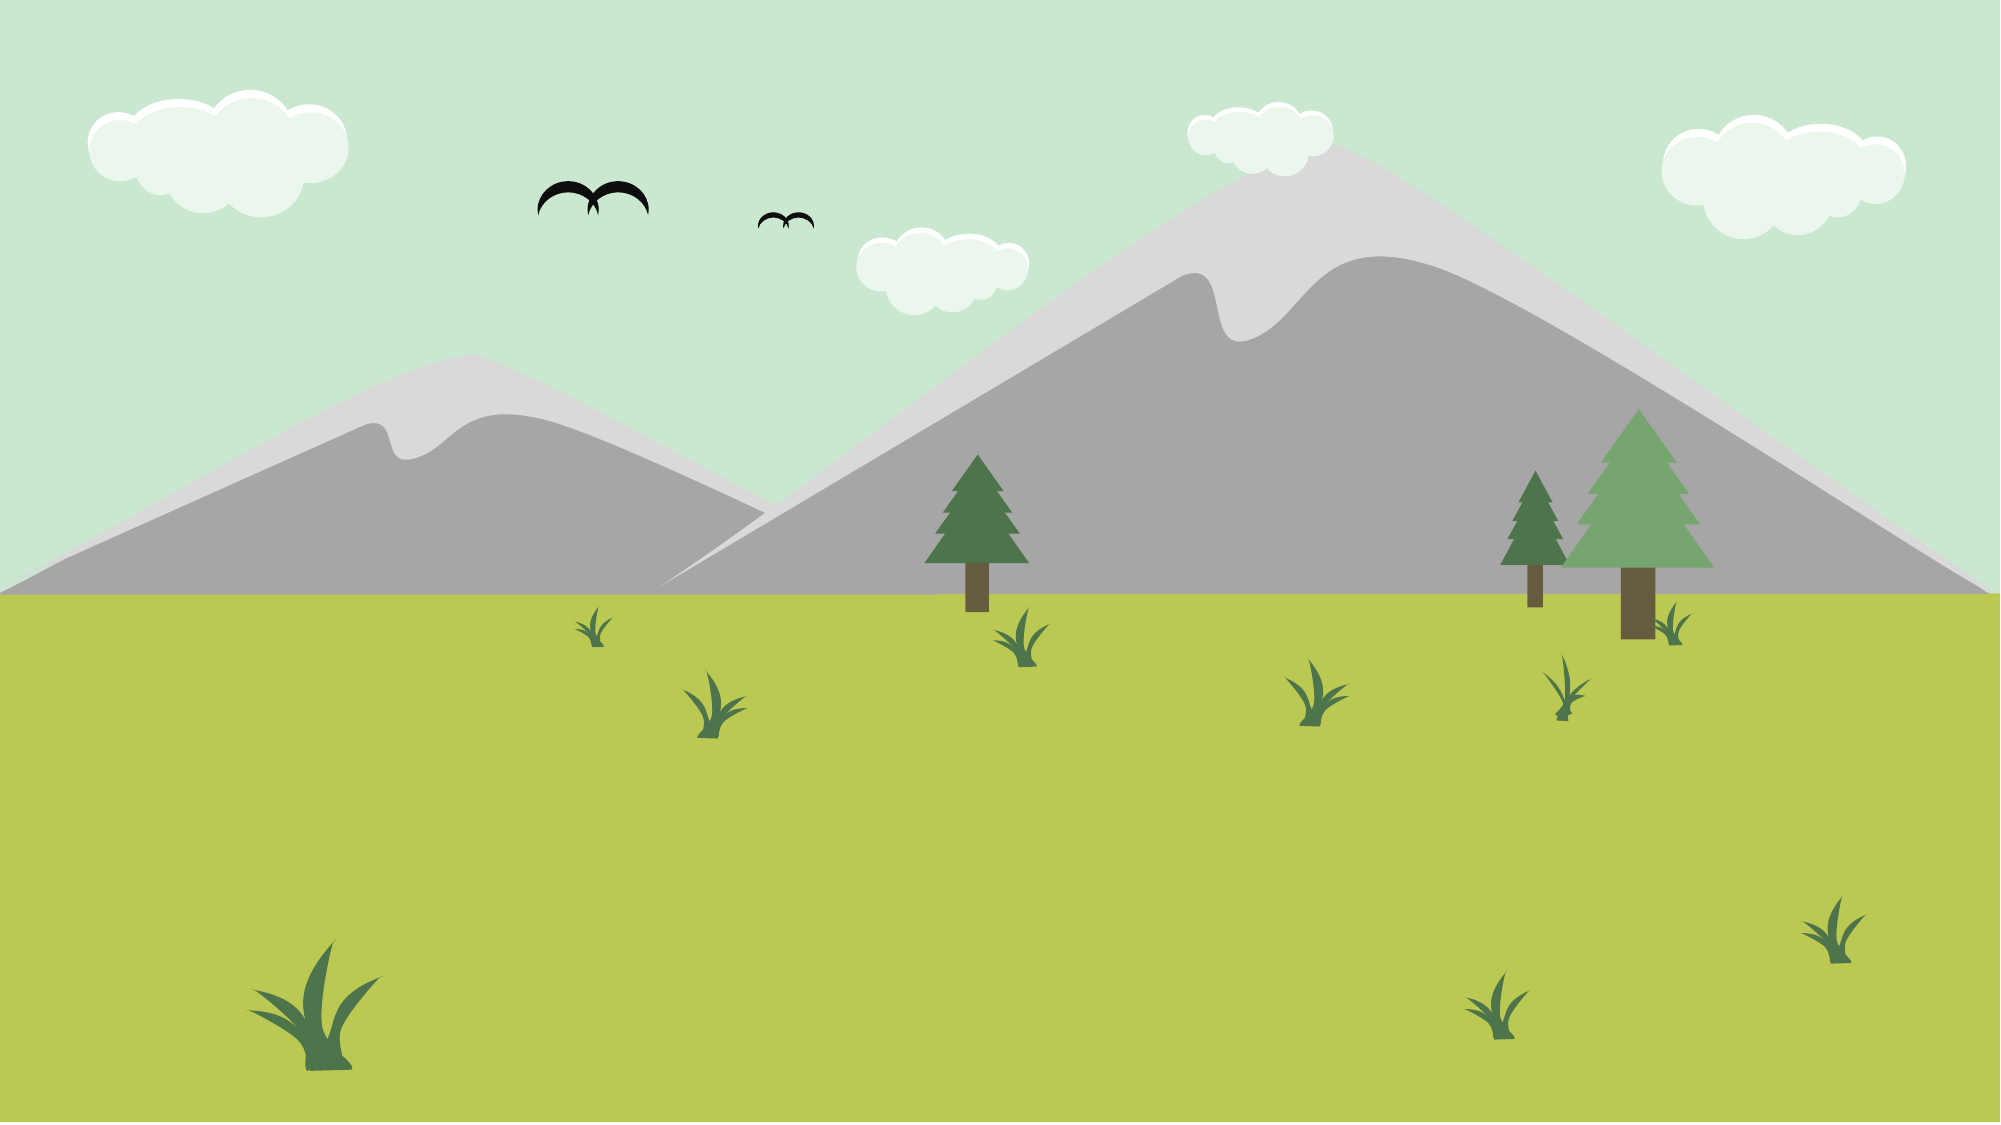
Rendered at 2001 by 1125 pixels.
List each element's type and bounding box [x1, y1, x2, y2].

text_box [0, 0, 2000, 1123]
